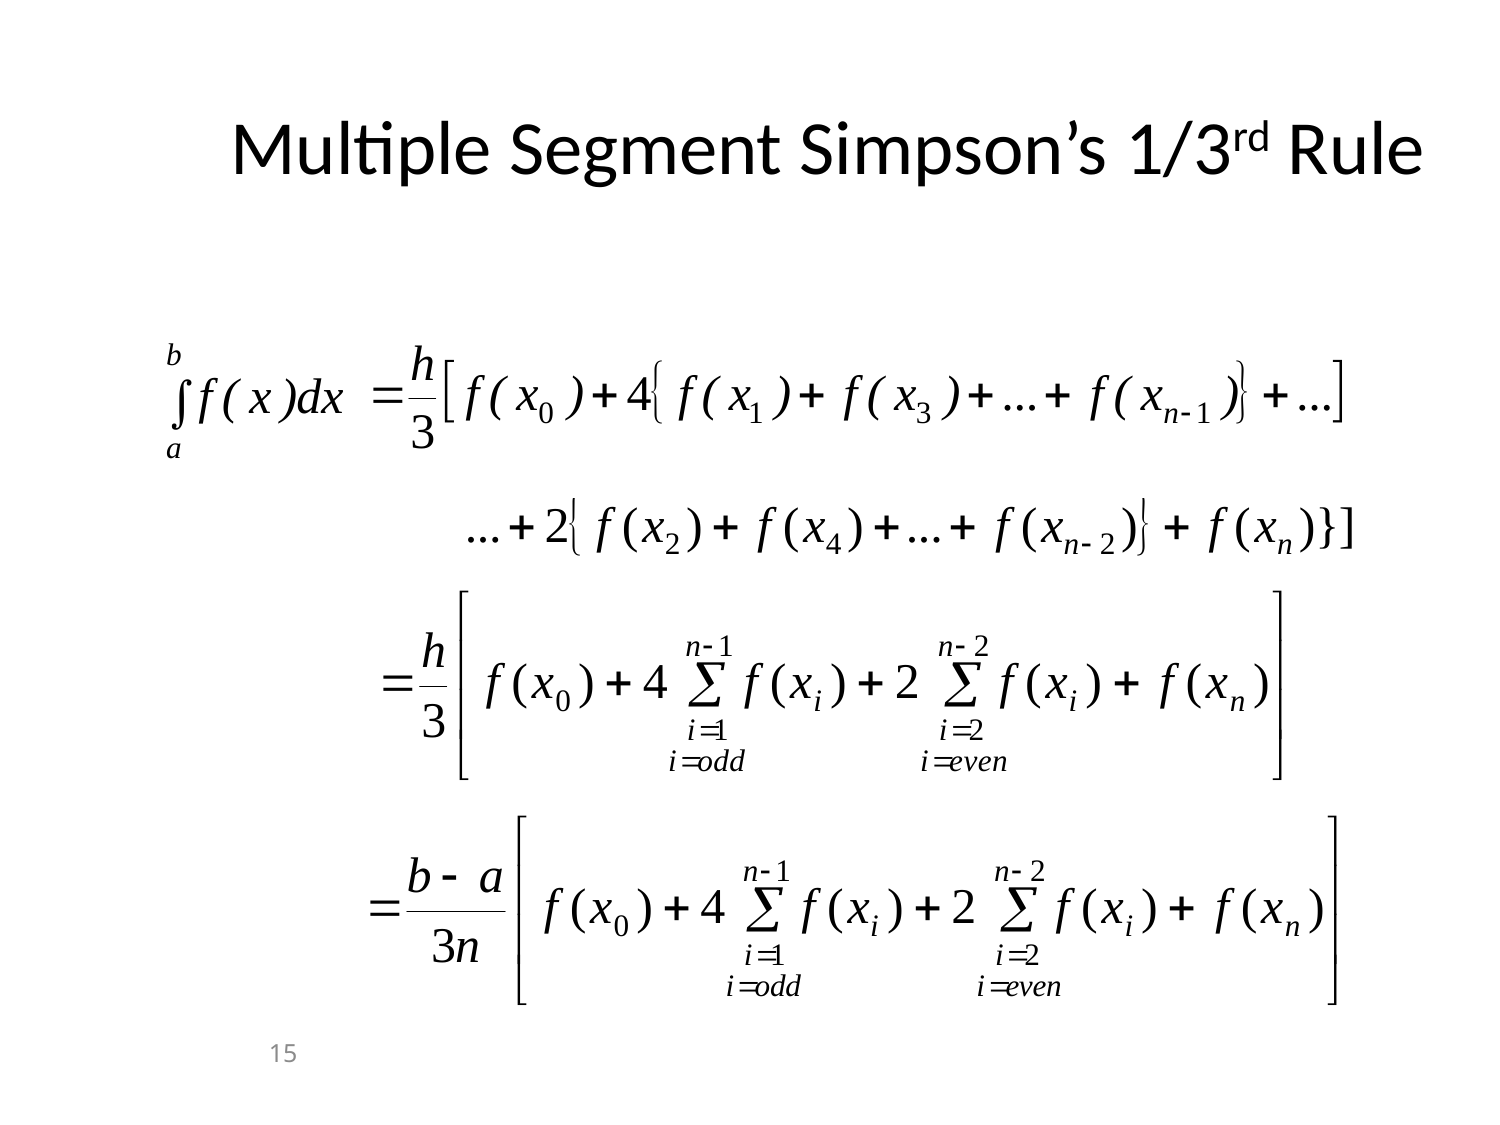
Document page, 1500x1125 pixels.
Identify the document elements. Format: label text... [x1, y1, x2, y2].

slide_number 15 [0, 1036, 313, 1074]
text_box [365, 335, 1348, 455]
title Multiple Segment Simpson’s 1/3rd Rule [188, 50, 1468, 238]
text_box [362, 810, 1351, 1012]
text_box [162, 335, 349, 466]
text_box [374, 585, 1296, 787]
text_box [464, 498, 1358, 562]
